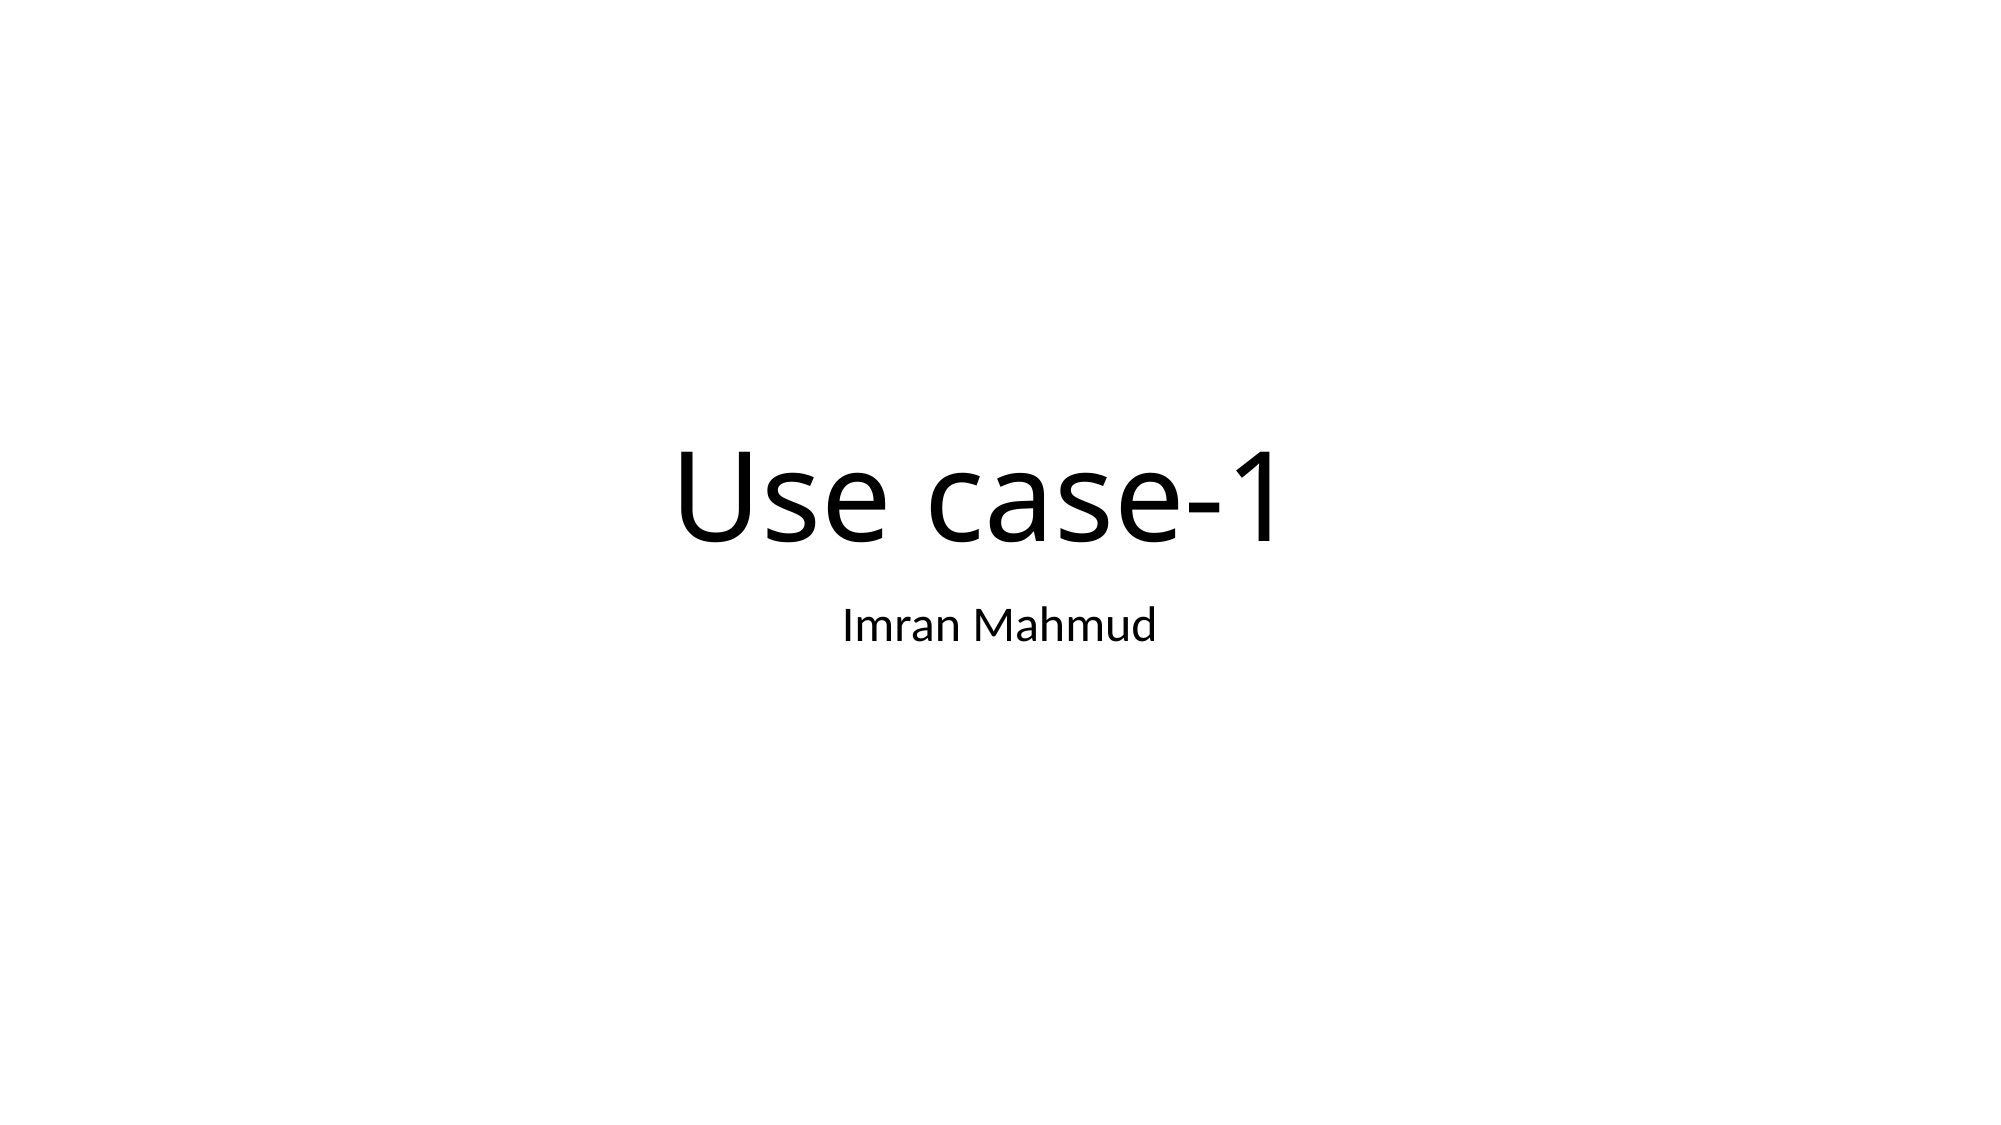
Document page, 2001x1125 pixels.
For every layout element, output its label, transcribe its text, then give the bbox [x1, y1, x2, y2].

subtitle Imran Mahmud [249, 590, 1750, 863]
title Use case-1 [249, 184, 1750, 576]
